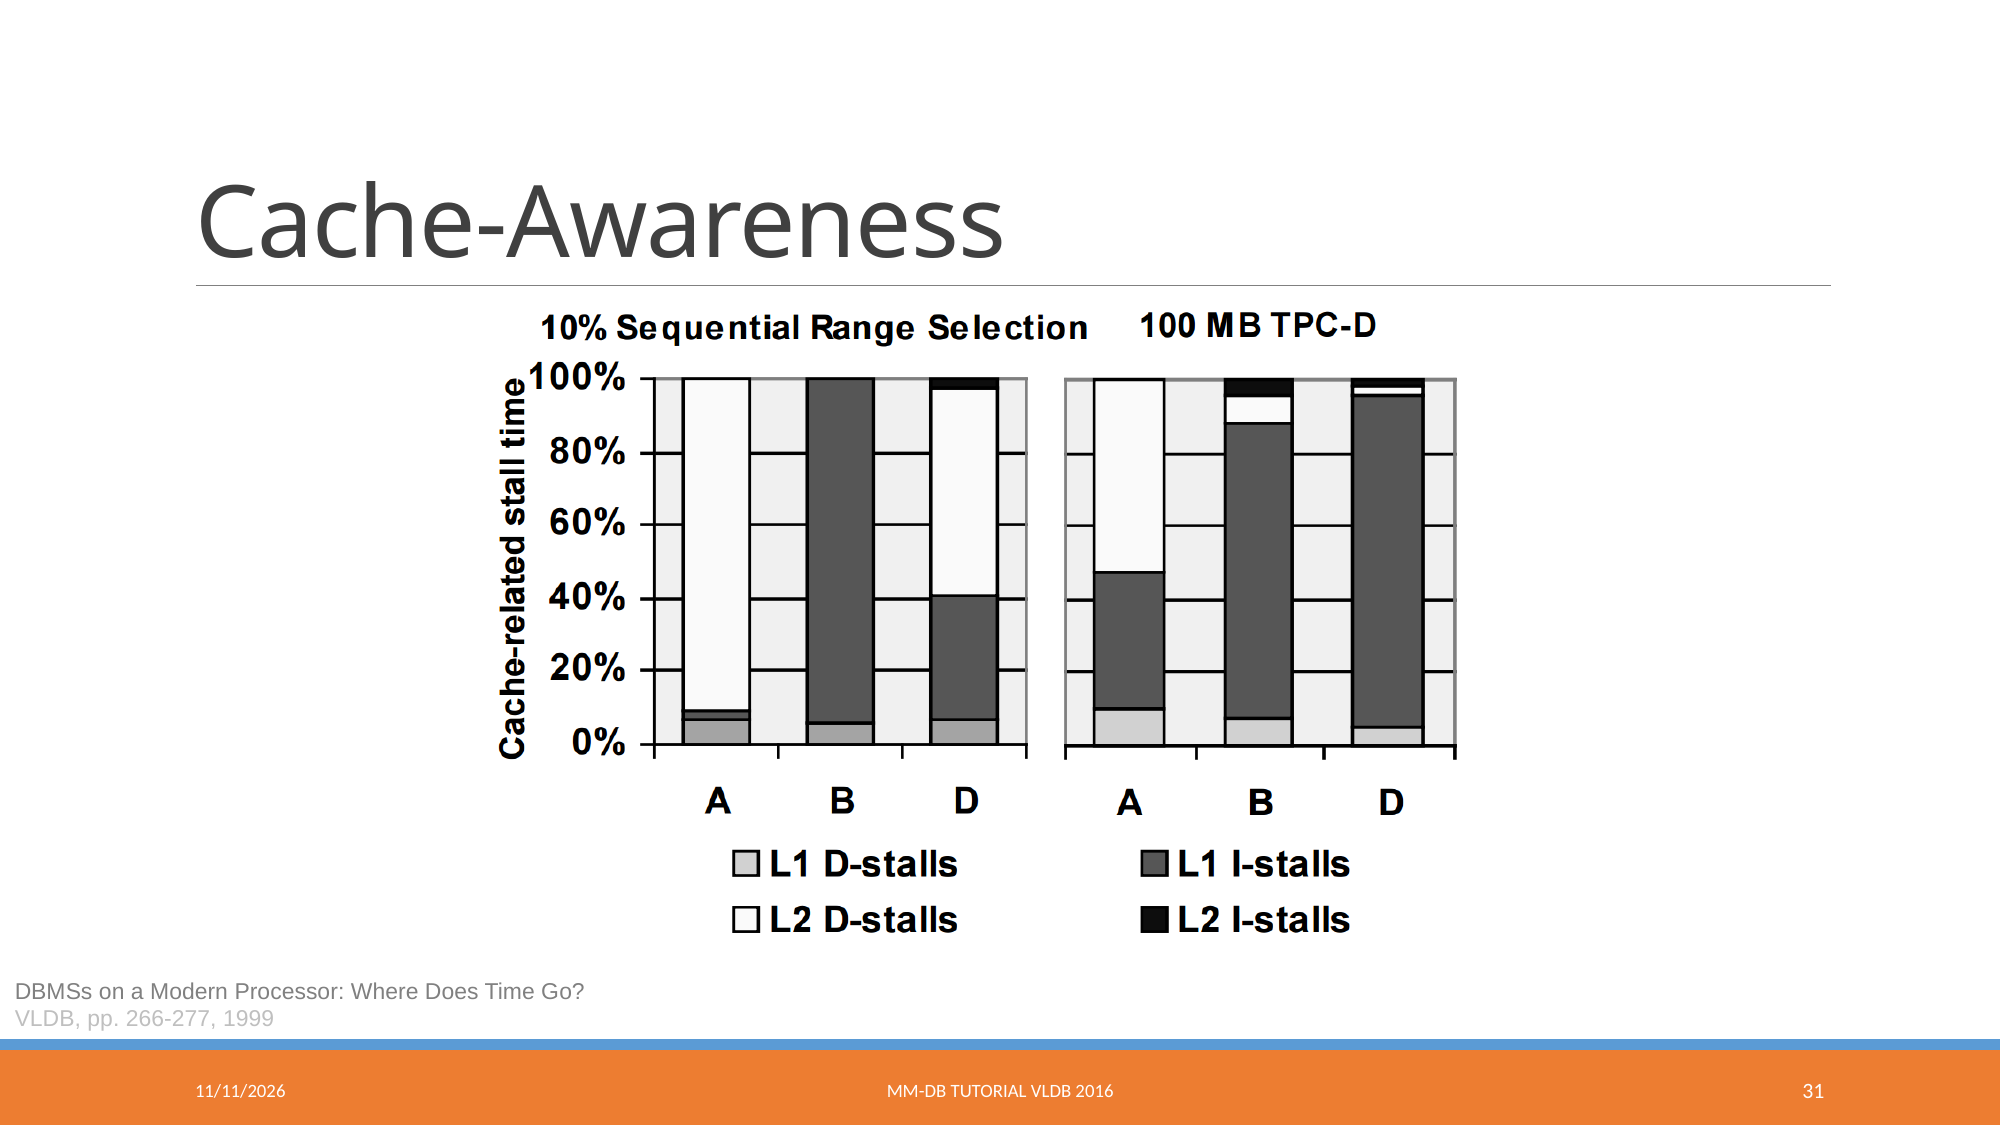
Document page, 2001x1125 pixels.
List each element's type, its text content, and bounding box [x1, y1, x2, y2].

picture [485, 306, 1466, 970]
title Cache-Awareness [180, 47, 1830, 285]
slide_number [180, 1059, 586, 1120]
slide_number 31 [1624, 1059, 1840, 1120]
text_box DBMSs on a Modern Processor: Where Does Time Go? VLDB, pp. 266-277, 1999 [0, 969, 1226, 1039]
footer MM-DB Tutorial VLDB 2016 [604, 1059, 1396, 1120]
